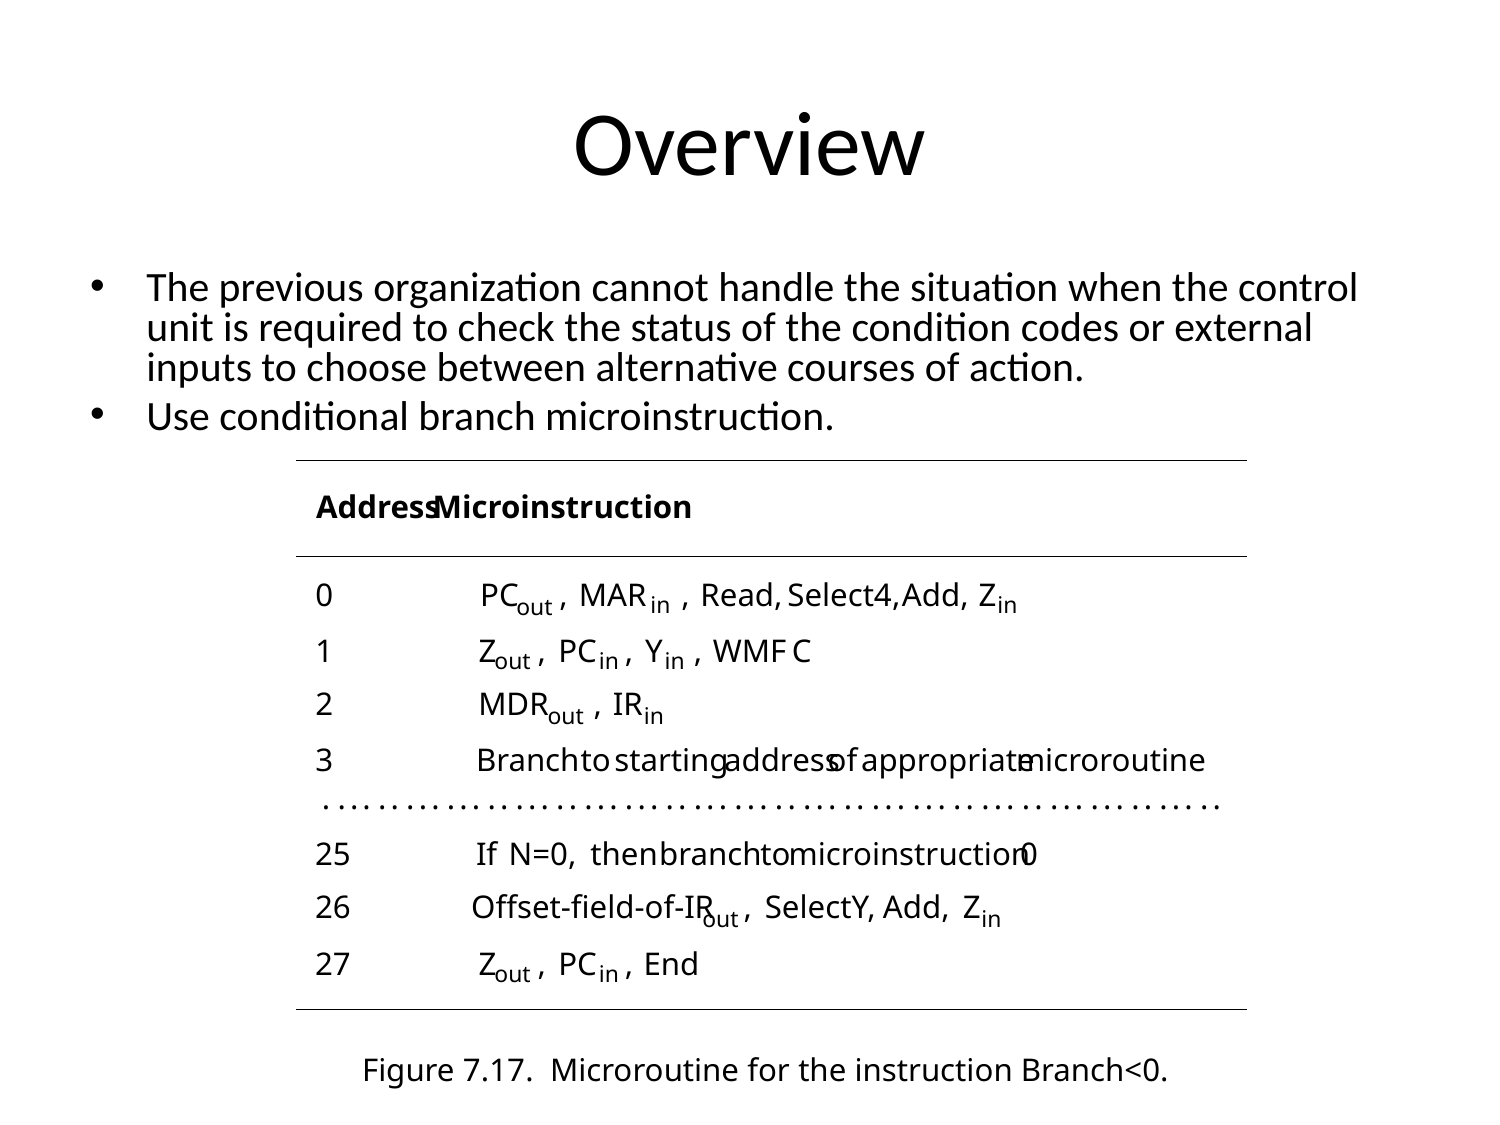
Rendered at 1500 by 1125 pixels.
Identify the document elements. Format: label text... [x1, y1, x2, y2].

text_box PC [558, 943, 598, 982]
text_box PC [558, 631, 598, 669]
text_box . [1062, 778, 1072, 816]
text_box . [1143, 778, 1153, 816]
text_box , [559, 575, 568, 613]
text_box 25 [315, 834, 352, 872]
text_box . [378, 778, 387, 816]
text_box . [1074, 778, 1084, 816]
text_box . [446, 778, 456, 816]
text_box out [516, 592, 553, 620]
text_box microroutine [1016, 740, 1207, 779]
text_box 3 [315, 740, 334, 779]
text_box . [1131, 778, 1140, 816]
text_box . [924, 778, 934, 816]
text_box , [593, 684, 603, 722]
text_box IR [612, 684, 644, 722]
text_box . [965, 778, 975, 816]
text_box C [791, 631, 812, 669]
text_box out [547, 701, 584, 730]
text_box . [953, 778, 962, 816]
text_box in [664, 646, 685, 675]
text_box 27 [315, 943, 352, 982]
text_box to [580, 740, 611, 779]
text_box Select4, [787, 575, 901, 613]
text_box Figure 7.17. Microroutine for the instruction Branch<0. [362, 1050, 1170, 1088]
list The previous organization cannot handle the situation when the control unit is required to check the status of the condition codes or external inputs to choose between alternative courses of action. Use conditional branch microinstruction. [74, 262, 1426, 474]
text_box . [843, 778, 853, 816]
text_box Z [978, 575, 997, 613]
text_box 0 [315, 575, 334, 613]
text_box in [997, 590, 1018, 619]
text_box Z [962, 887, 982, 925]
text_box . [418, 778, 428, 816]
text_box . [390, 778, 400, 816]
text_box 1 [315, 631, 334, 669]
text_box PC [480, 575, 520, 613]
text_box , [693, 631, 703, 669]
text_box . [349, 778, 359, 816]
text_box WMF [712, 631, 787, 669]
text_box , [537, 943, 547, 982]
text_box . [406, 778, 415, 816]
text_box Z [478, 943, 497, 982]
text_box Y [645, 631, 664, 669]
text_box . [1171, 778, 1181, 816]
text_box . [487, 778, 497, 816]
text_box . [1049, 778, 1059, 816]
text_box . [337, 778, 347, 816]
text_box . [321, 778, 331, 816]
text_box address [724, 740, 827, 779]
text_box . [1103, 778, 1112, 816]
text_box 26 [315, 887, 352, 925]
text_box in [981, 904, 1002, 933]
text_box Add, [901, 575, 969, 613]
text_box . [1212, 778, 1222, 816]
text_box . [896, 778, 906, 816]
text_box to [760, 834, 788, 872]
text_box out [494, 646, 531, 675]
text_box . [1090, 778, 1100, 816]
text_box . [746, 778, 756, 816]
text_box . [912, 778, 922, 816]
text_box Microinstruction [432, 487, 693, 525]
text_box . [1159, 778, 1168, 816]
text_box . [734, 778, 743, 816]
text_box , [681, 575, 690, 613]
text_box If [476, 834, 498, 872]
text_box . [568, 778, 578, 816]
text_box . [1034, 778, 1043, 816]
text_box appropriate [861, 740, 1016, 779]
text_box . [556, 778, 565, 816]
text_box . [459, 778, 468, 816]
text_box in [644, 701, 665, 730]
text_box , [537, 631, 547, 669]
text_box . [637, 778, 647, 816]
text_box . [693, 778, 703, 816]
text_box . [803, 778, 812, 816]
text_box microinstruction [788, 834, 1020, 872]
text_box . [993, 778, 1003, 816]
title Overview [74, 44, 1426, 233]
text_box . [856, 778, 865, 816]
text_box . [1199, 778, 1209, 816]
text_box . [828, 778, 837, 816]
text_box out [702, 904, 739, 933]
text_box . [471, 778, 481, 816]
text_box MDR [478, 684, 550, 722]
text_box . [1115, 778, 1125, 816]
text_box . [1184, 778, 1193, 816]
text_box N=0, [508, 834, 577, 872]
text_box then [590, 834, 658, 872]
text_box . [584, 778, 593, 816]
text_box 0 [1020, 834, 1038, 872]
text_box . [884, 778, 893, 816]
text_box Z [478, 631, 497, 669]
text_box 2 [315, 684, 334, 722]
text_box . [1021, 778, 1031, 816]
text_box . [540, 778, 550, 816]
text_box . [596, 778, 606, 816]
text_box . [1006, 778, 1015, 816]
text_box End [643, 943, 700, 982]
text_box , [624, 631, 634, 669]
text_box starting [614, 740, 724, 779]
text_box Branch [475, 740, 580, 779]
text_box MAR [578, 575, 647, 613]
text_box . [815, 778, 825, 816]
text_box Offset-field-of-IR [470, 887, 715, 925]
text_box , [624, 943, 634, 982]
text_box . [718, 778, 728, 816]
text_box Address [316, 487, 432, 525]
text_box . [706, 778, 715, 816]
text_box Read, [700, 575, 784, 613]
text_box . [649, 778, 659, 816]
text_box . [515, 778, 525, 816]
text_box . [624, 778, 634, 816]
text_box . [499, 778, 509, 816]
text_box . [774, 778, 784, 816]
text_box out [494, 959, 531, 987]
text_box of [827, 740, 858, 779]
text_box . [871, 778, 881, 816]
text_box Add, [882, 887, 950, 925]
text_box . [937, 778, 947, 816]
text_box . [981, 778, 990, 816]
text_box . [678, 778, 687, 816]
text_box in [598, 646, 620, 675]
text_box . [665, 778, 675, 816]
text_box . [528, 778, 537, 816]
text_box . [787, 778, 797, 816]
text_box in [598, 959, 620, 987]
text_box . [609, 778, 618, 816]
text_box SelectY, [764, 887, 877, 925]
text_box . [362, 778, 371, 816]
text_box in [650, 590, 671, 619]
text_box , [743, 887, 753, 925]
text_box . [759, 778, 768, 816]
text_box . [431, 778, 440, 816]
text_box branch [659, 834, 760, 872]
